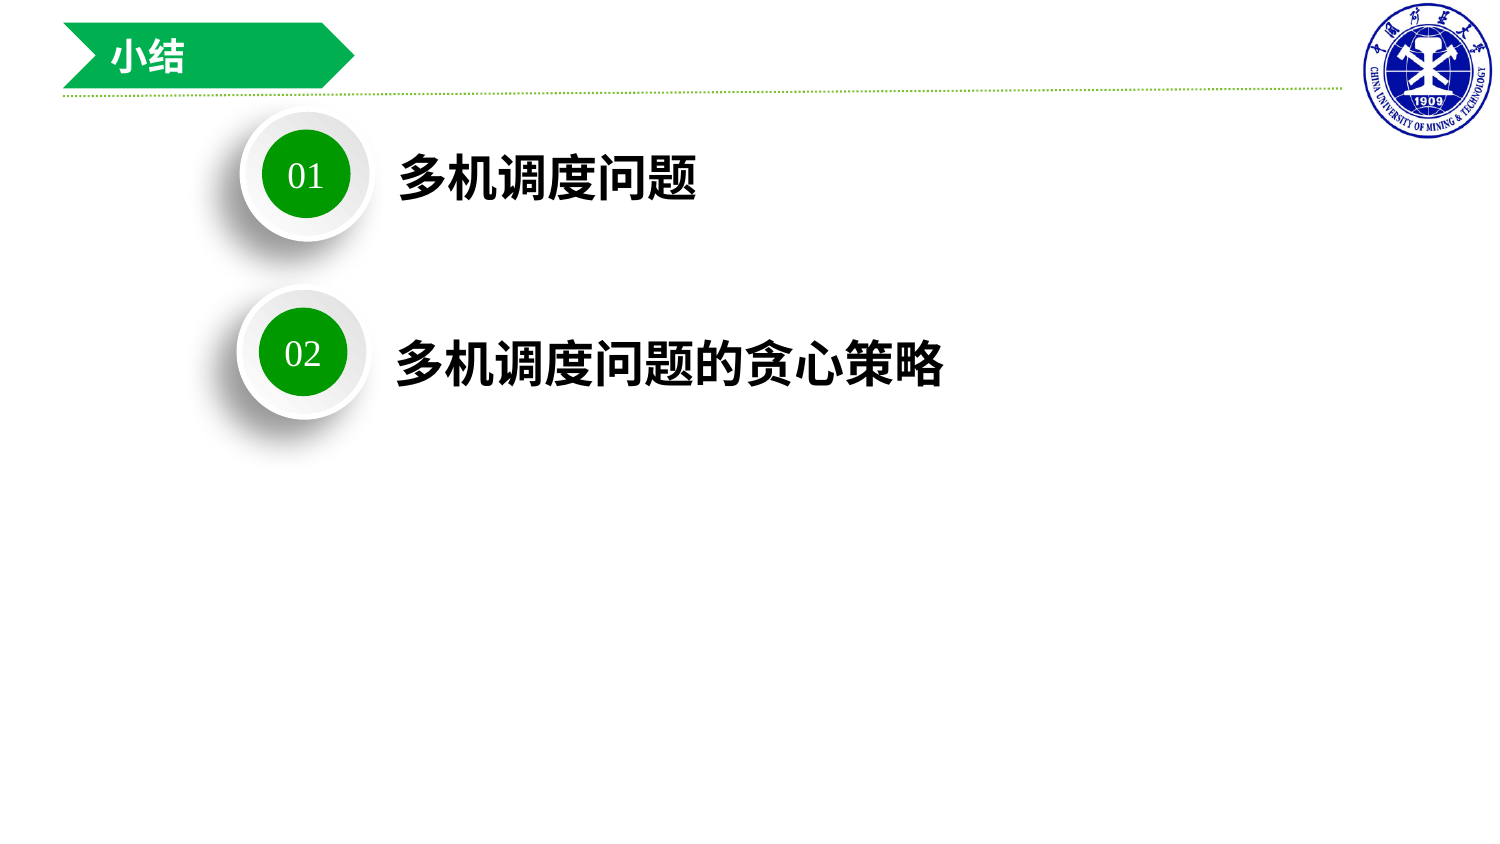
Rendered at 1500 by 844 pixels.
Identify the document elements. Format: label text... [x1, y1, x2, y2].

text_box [62, 88, 1345, 97]
text_box 多机调度问题的贪心策略 [373, 318, 1143, 411]
picture [1355, 0, 1500, 141]
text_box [239, 286, 370, 418]
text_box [242, 108, 373, 239]
text_box 多机调度问题 [378, 132, 1175, 225]
text_box 小结 [62, 22, 355, 86]
